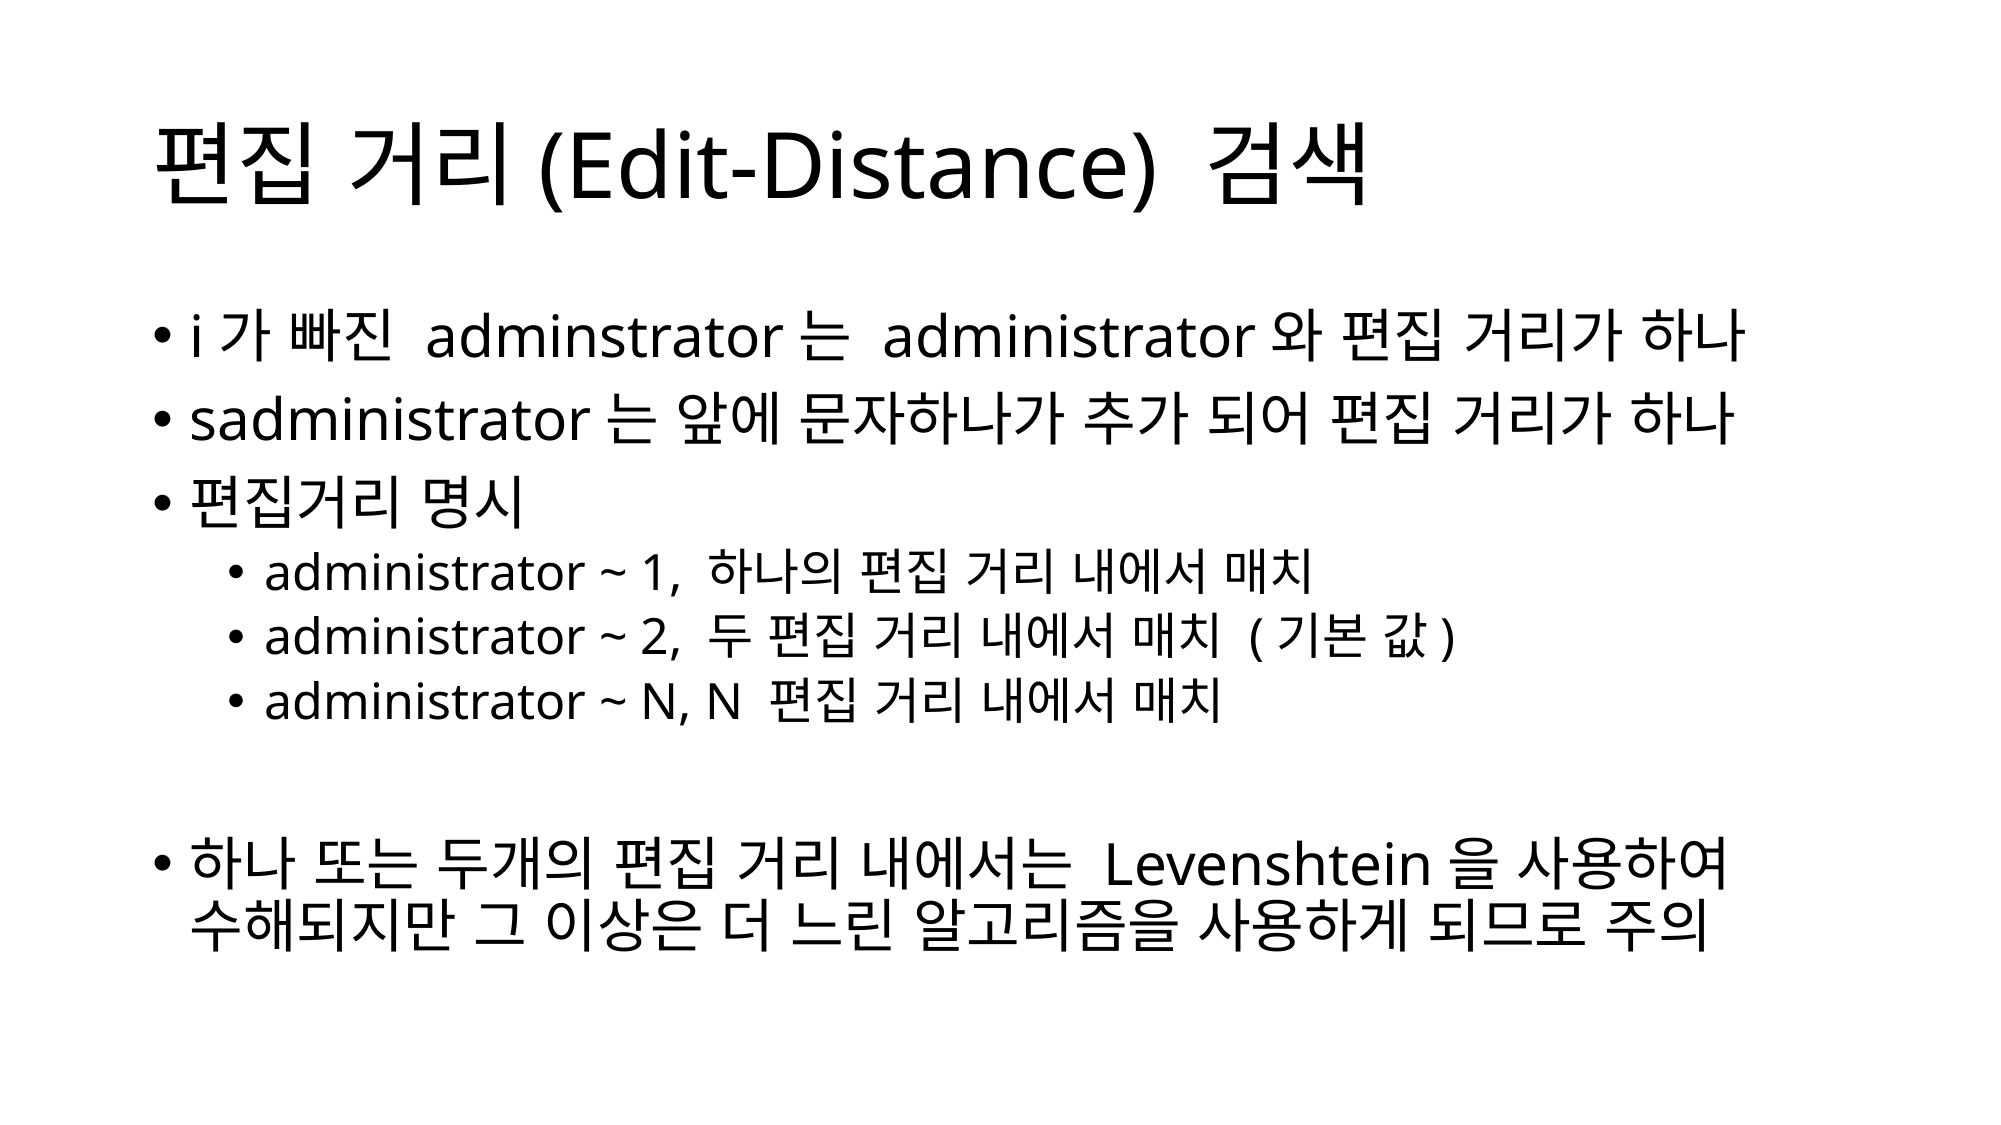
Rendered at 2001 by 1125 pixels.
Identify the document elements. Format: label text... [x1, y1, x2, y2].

list i가 빠진 adminstrator는 administrator와 편집 거리가 하나 sadministrator는 앞에 문자하나가 추가 되어 편집 거리가 하나 편집거리 명시 administrator ~ 1, 하나의 편집 거리 내에서 매치 administrator ~ 2, 두 편집 거리 내에서 매치 (기본 값) administrator ~ N, N 편집 거리 내에서 매치 하나 또는 두개의 편집 거리 내에서는 Levenshtein을 사용하여 수해되지만 그 이상은 더 느린 알고리즘을 사용하게 되므로 주의 [137, 299, 1863, 1060]
title 편집 거리(Edit-Distance) 검색 [137, 59, 1863, 278]
